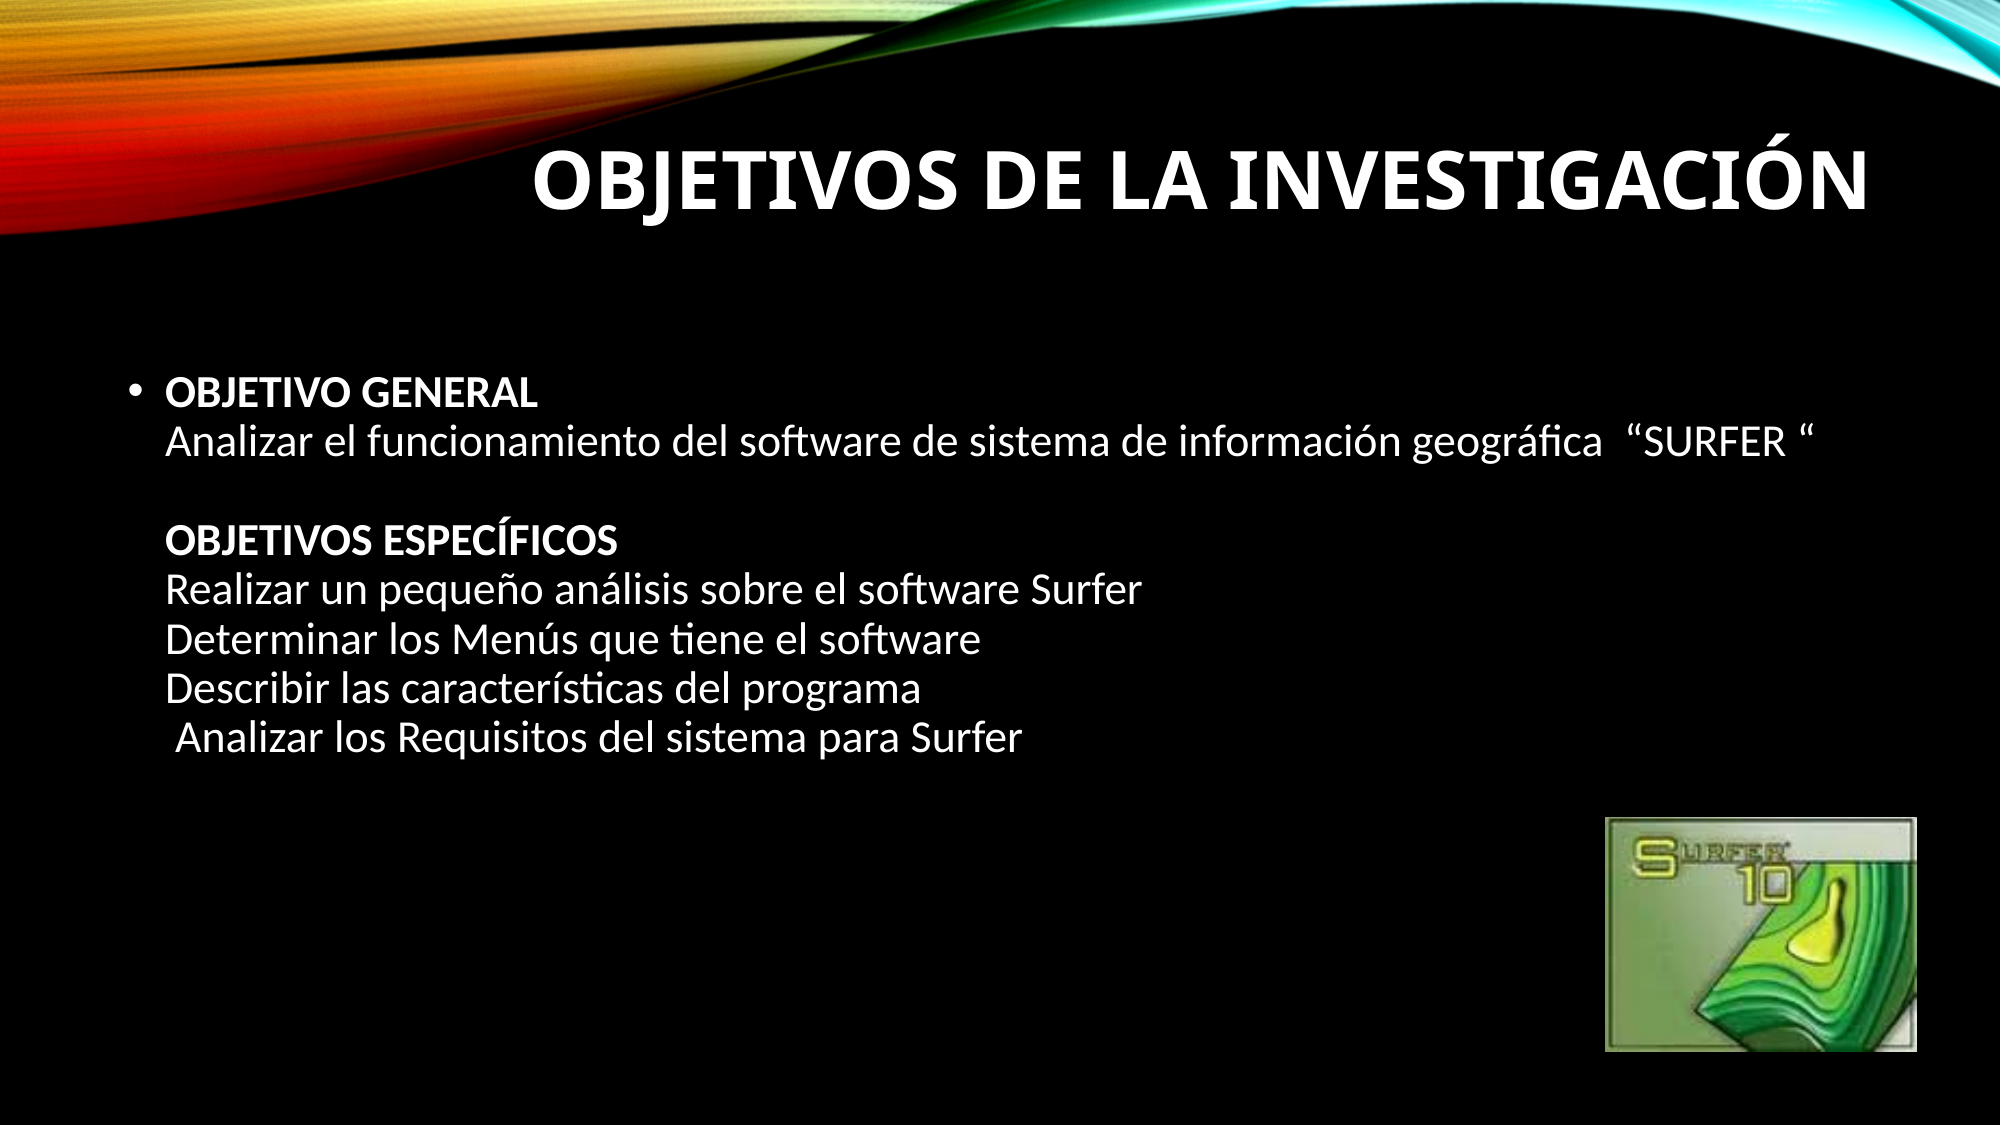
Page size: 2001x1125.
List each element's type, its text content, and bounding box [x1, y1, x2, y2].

list OBJETIVO GENERAL Analizar el funcionamiento del software de sistema de información geográfica “SURFER “ OBJETIVOS ESPECÍFICOS Realizar un pequeño análisis sobre el software Surfer Determinar los Menús que tiene el software Describir las características del programa Analizar los Requisitos del sistema para Surfer [112, 360, 1888, 1021]
picture [1604, 817, 1918, 1052]
title OBJETIVOS DE LA INVESTIGACIÓN [474, 125, 1888, 338]
picture [0, 0, 2000, 237]
